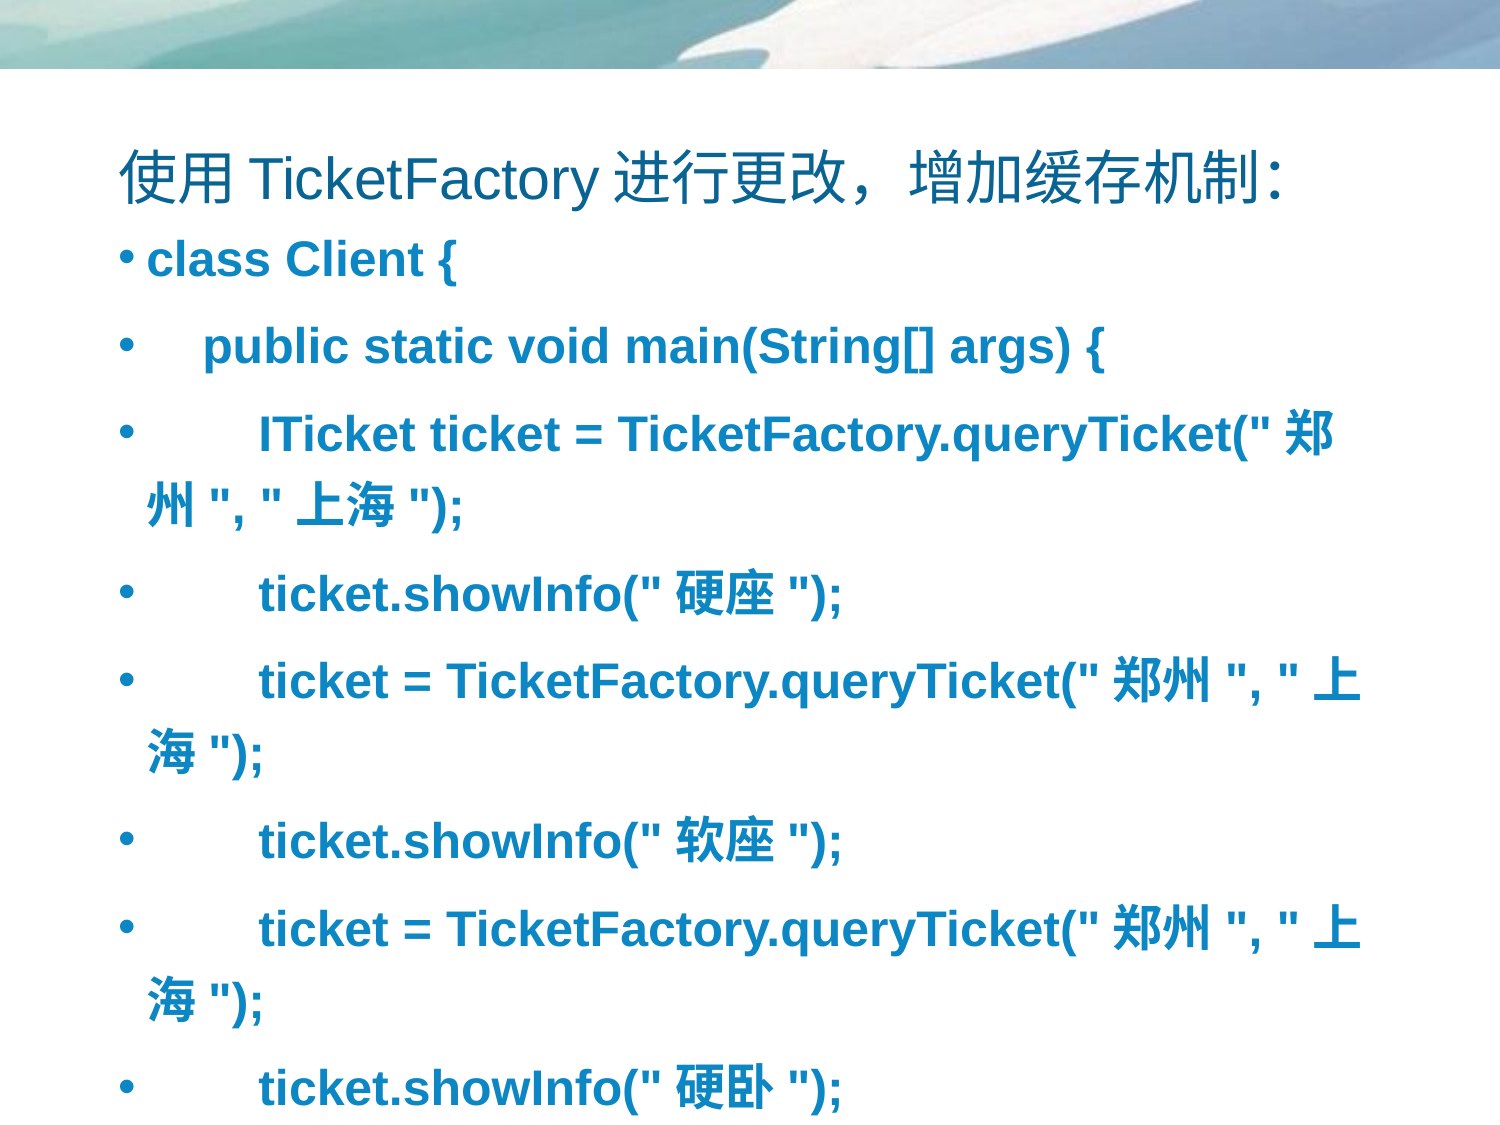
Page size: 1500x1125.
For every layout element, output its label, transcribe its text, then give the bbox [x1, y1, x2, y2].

title 使用TicketFactory进行更改，增加缓存机制： [103, 87, 1397, 206]
picture [0, 0, 1500, 69]
list class Client { public static void main(String[] args) { ITicket ticket = TicketFactory.queryTicket("郑州", "上海"); ticket.showInfo("硬座"); ticket = TicketFactory.queryTicket("郑州", "上海"); ticket.showInfo("软座"); ticket = TicketFactory.queryTicket("郑州", "上海"); ticket.showInfo("硬卧"); [103, 206, 1397, 1118]
